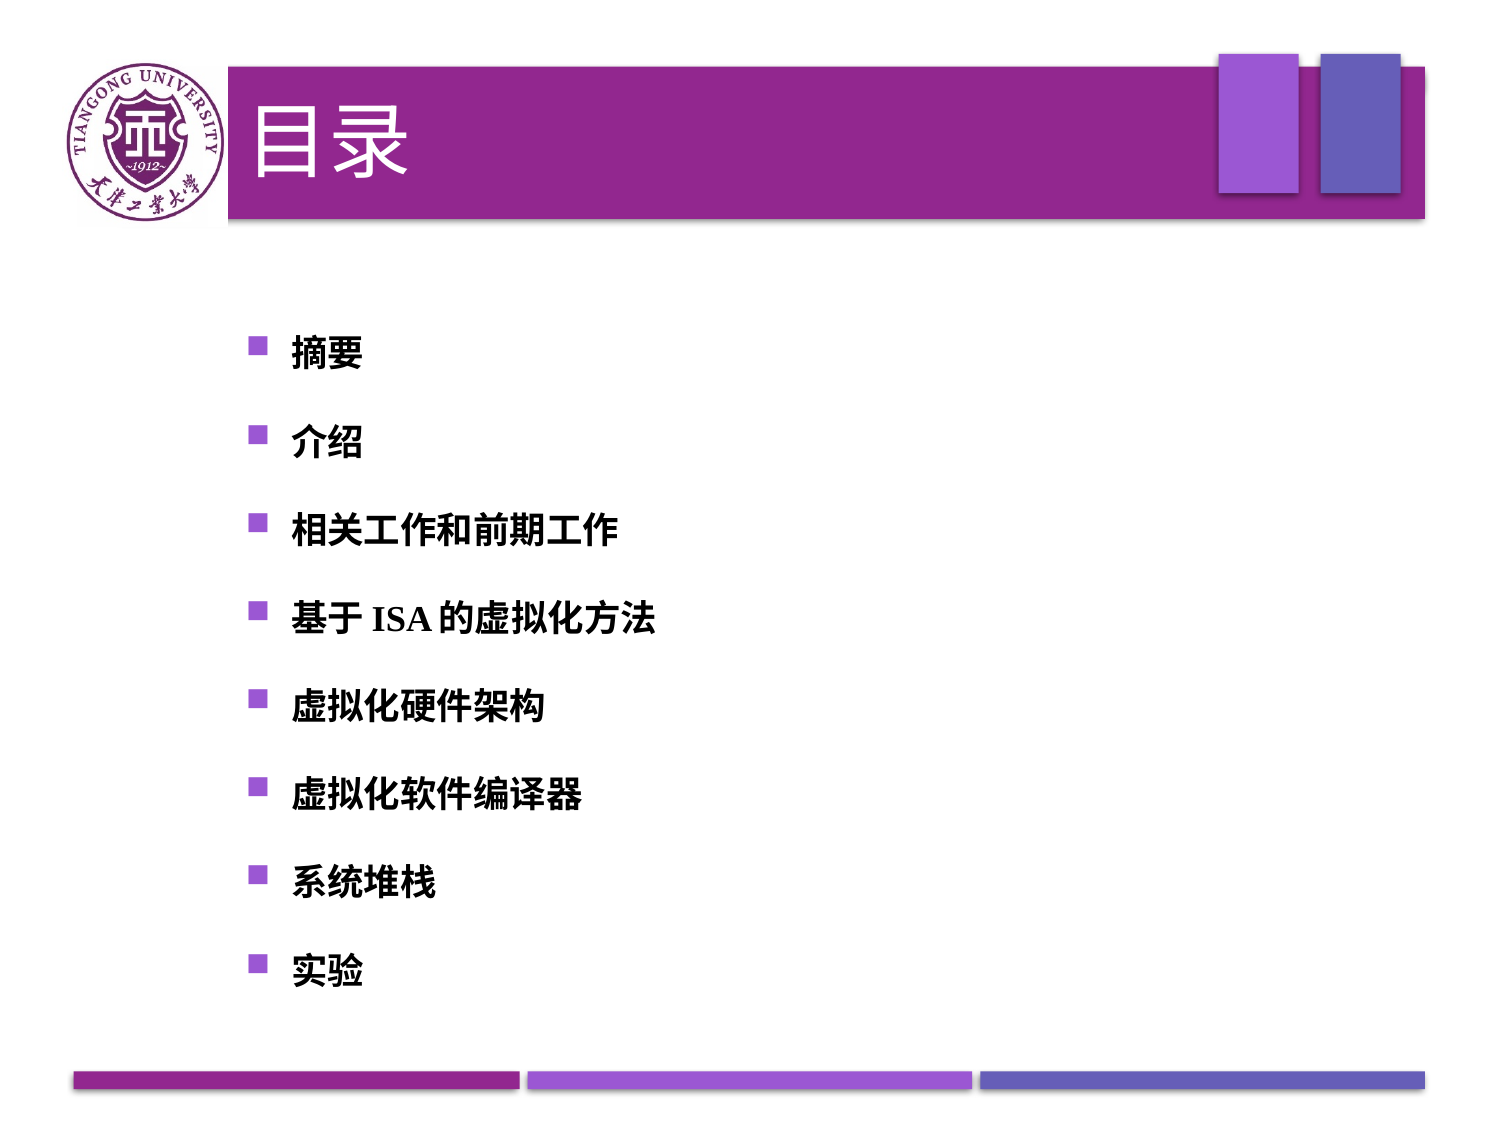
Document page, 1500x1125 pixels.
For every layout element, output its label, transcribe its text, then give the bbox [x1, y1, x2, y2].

picture [62, 59, 228, 227]
title 目录 [230, 66, 1225, 203]
list 摘要 介绍 相关工作和前期工作 基于ISA的虚拟化方法 虚拟化硬件架构 虚拟化软件编译器 系统堆栈 实验 [230, 290, 1248, 1012]
